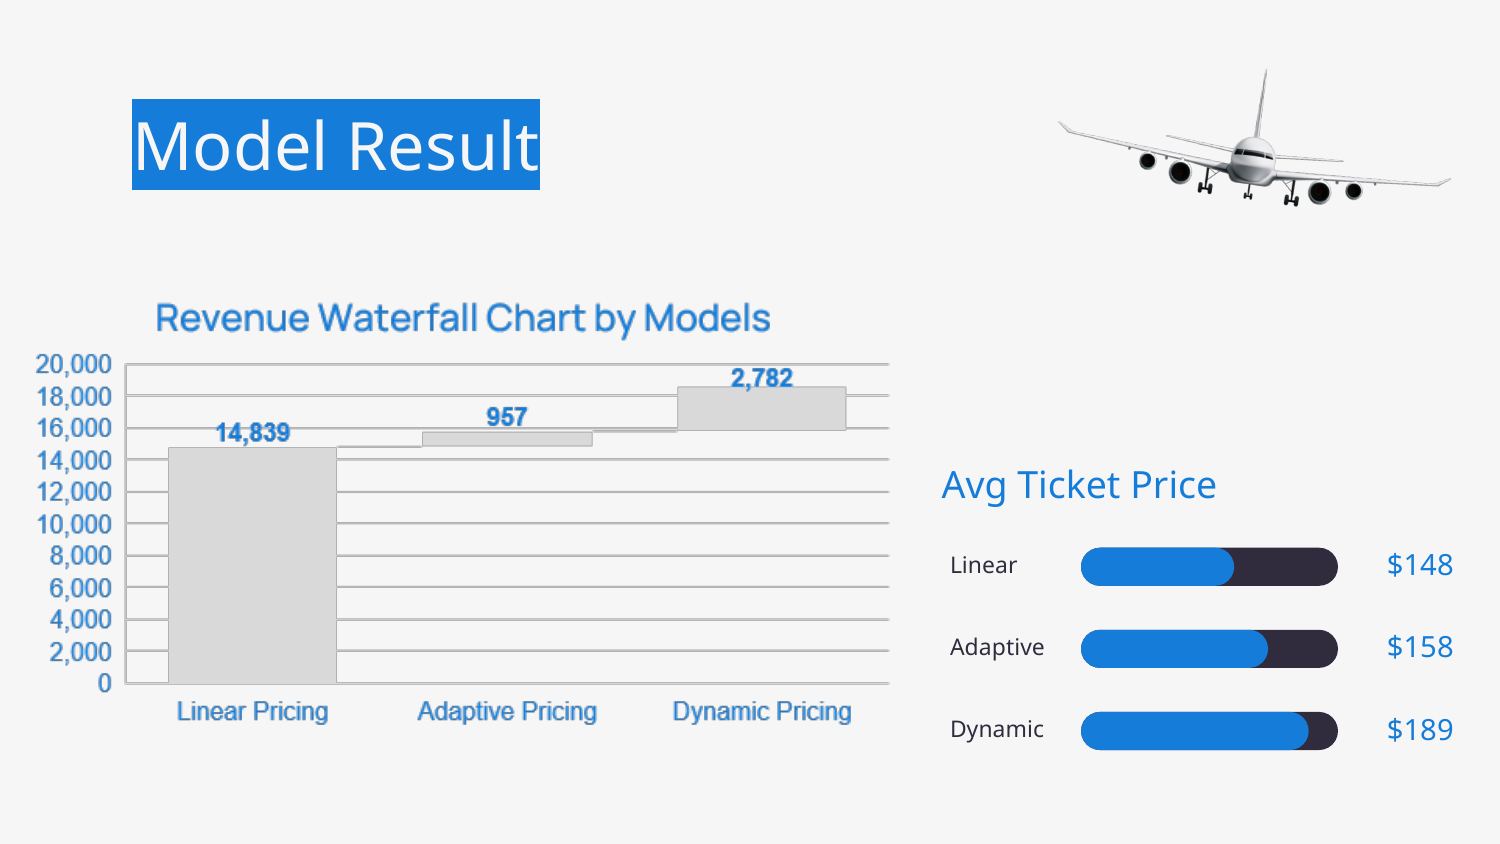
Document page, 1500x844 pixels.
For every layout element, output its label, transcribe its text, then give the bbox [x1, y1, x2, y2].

text_box Dynamic [935, 701, 1076, 756]
text_box [1081, 711, 1309, 751]
text_box Avg Ticket Price [926, 453, 1260, 513]
text_box [1218, 547, 1328, 586]
text_box [1291, 711, 1328, 751]
text_box Linear [935, 537, 1076, 591]
picture [1043, 33, 1468, 238]
picture [24, 286, 907, 739]
text_box $158 [1328, 619, 1469, 674]
text_box Adaptive [935, 619, 1076, 674]
text_box [1251, 629, 1328, 668]
text_box $189 [1328, 701, 1469, 756]
text_box $148 [1328, 537, 1469, 591]
text_box [1081, 629, 1269, 668]
title Model Result [116, 88, 1046, 183]
text_box [1081, 547, 1235, 586]
